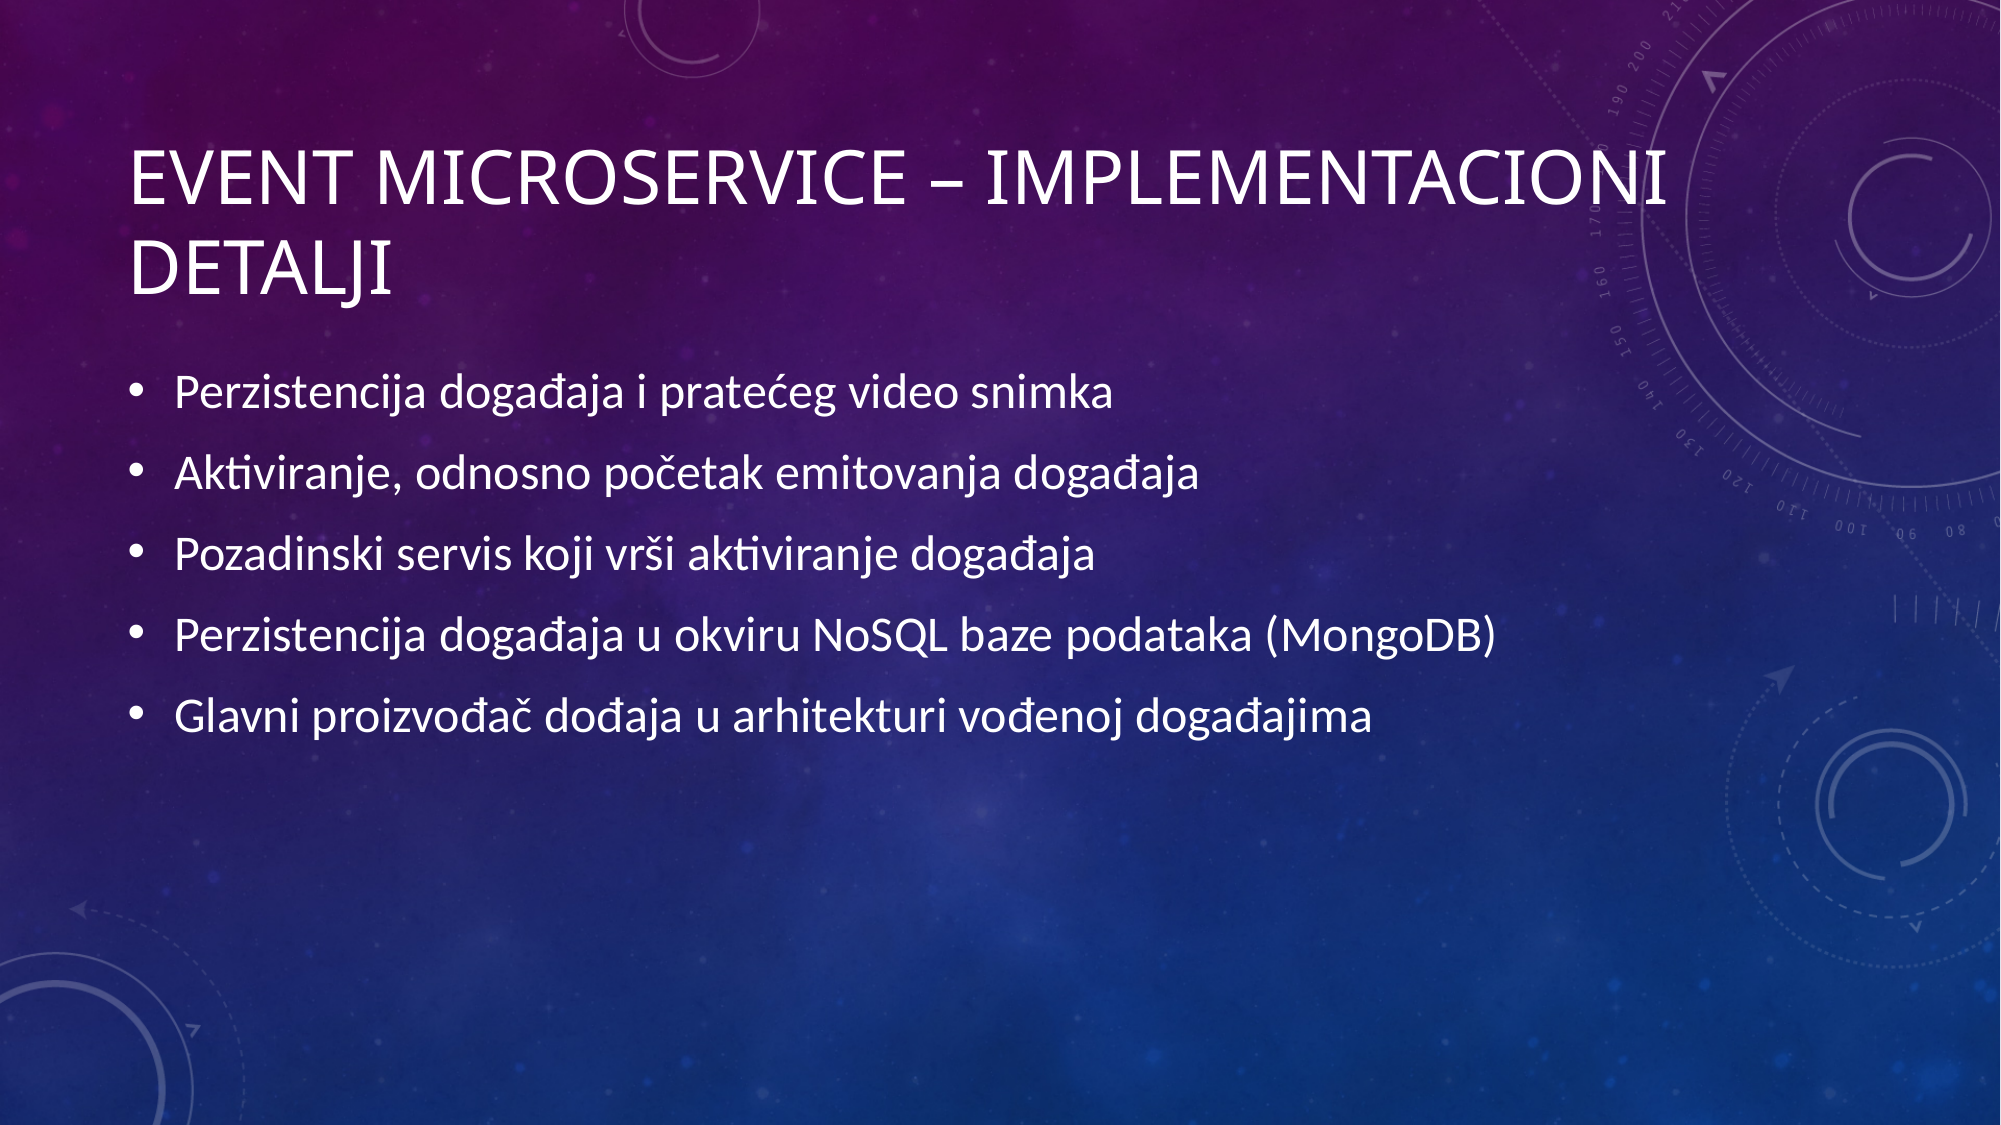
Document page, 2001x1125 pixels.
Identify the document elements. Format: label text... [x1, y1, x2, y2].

picture [0, 0, 2001, 1125]
title Event Microservice – implementacioni detalji [112, 99, 1775, 339]
list Perzistencija događaja i pratećeg video snimka Aktiviranje, odnosno početak emitovanja događaja Pozadinski servis koji vrši aktiviranje događaja Perzistencija događaja u okviru NoSQL baze podataka (MongoDB) Glavni proizvođač dođaja u arhitekturi vođenoj događajima [112, 351, 1775, 950]
